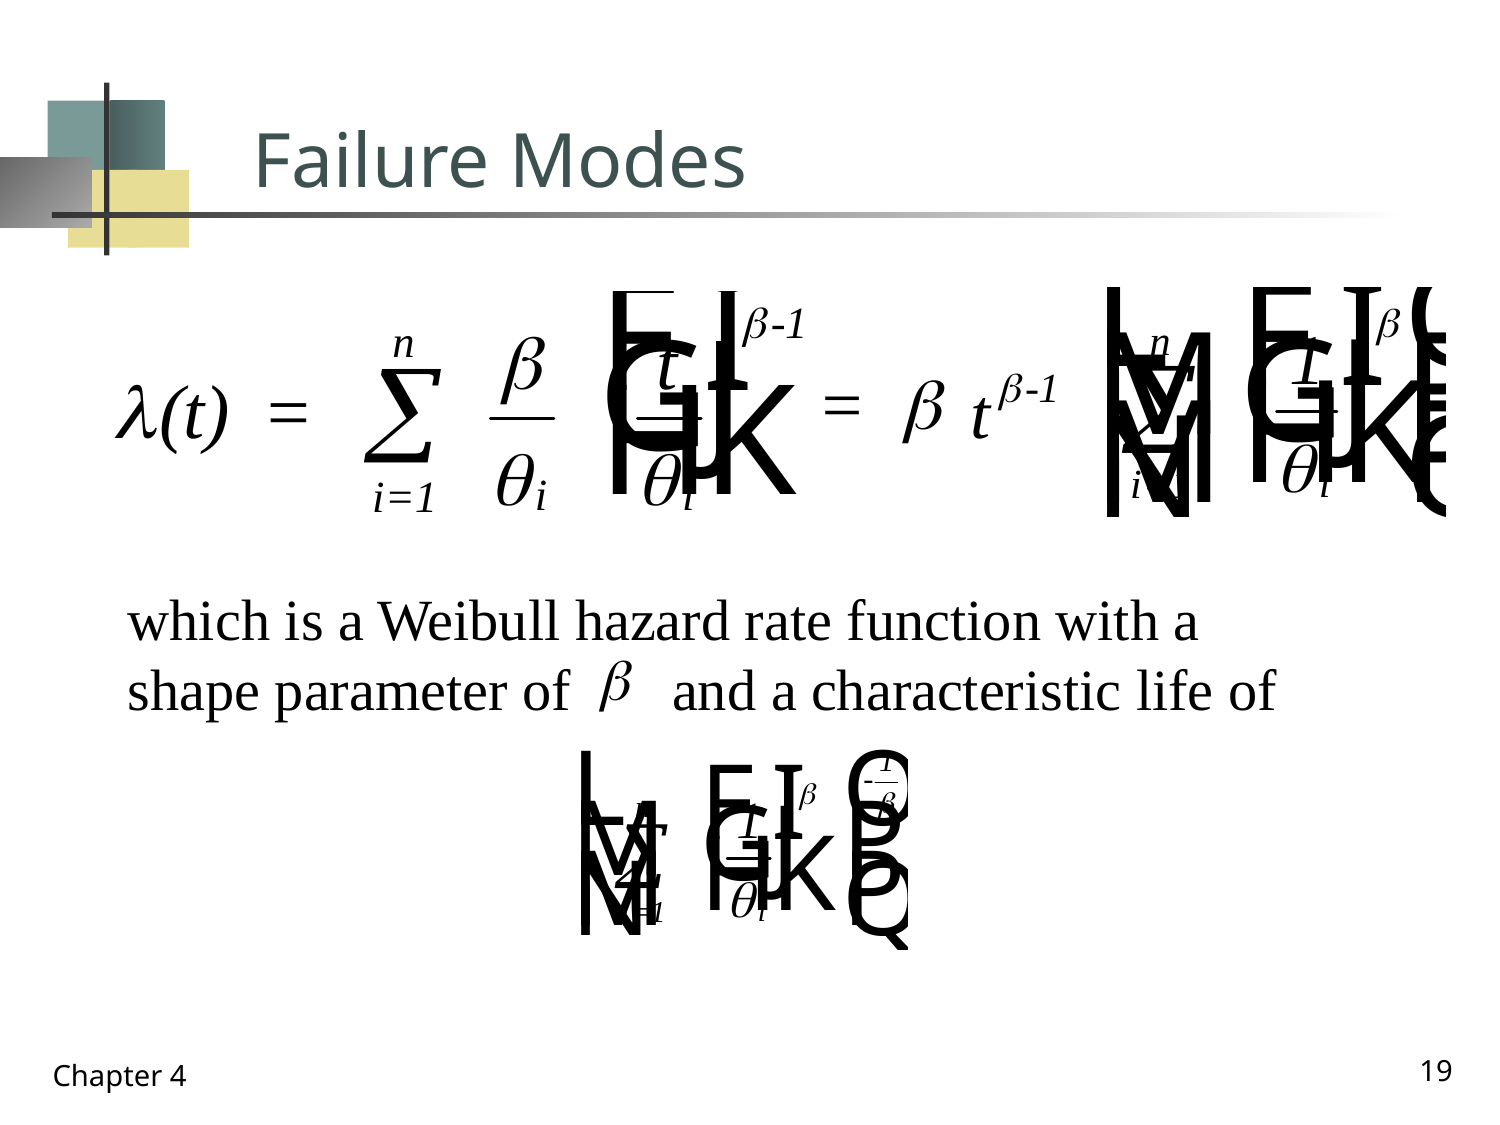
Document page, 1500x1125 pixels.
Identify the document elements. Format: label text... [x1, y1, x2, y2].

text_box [562, 737, 908, 951]
slide_number 19 [1154, 1023, 1468, 1100]
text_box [112, 574, 1293, 731]
title Failure Modes [237, 87, 1336, 211]
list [102, 291, 807, 534]
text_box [812, 287, 1446, 537]
slide_number Chapter 4 [37, 1024, 351, 1101]
